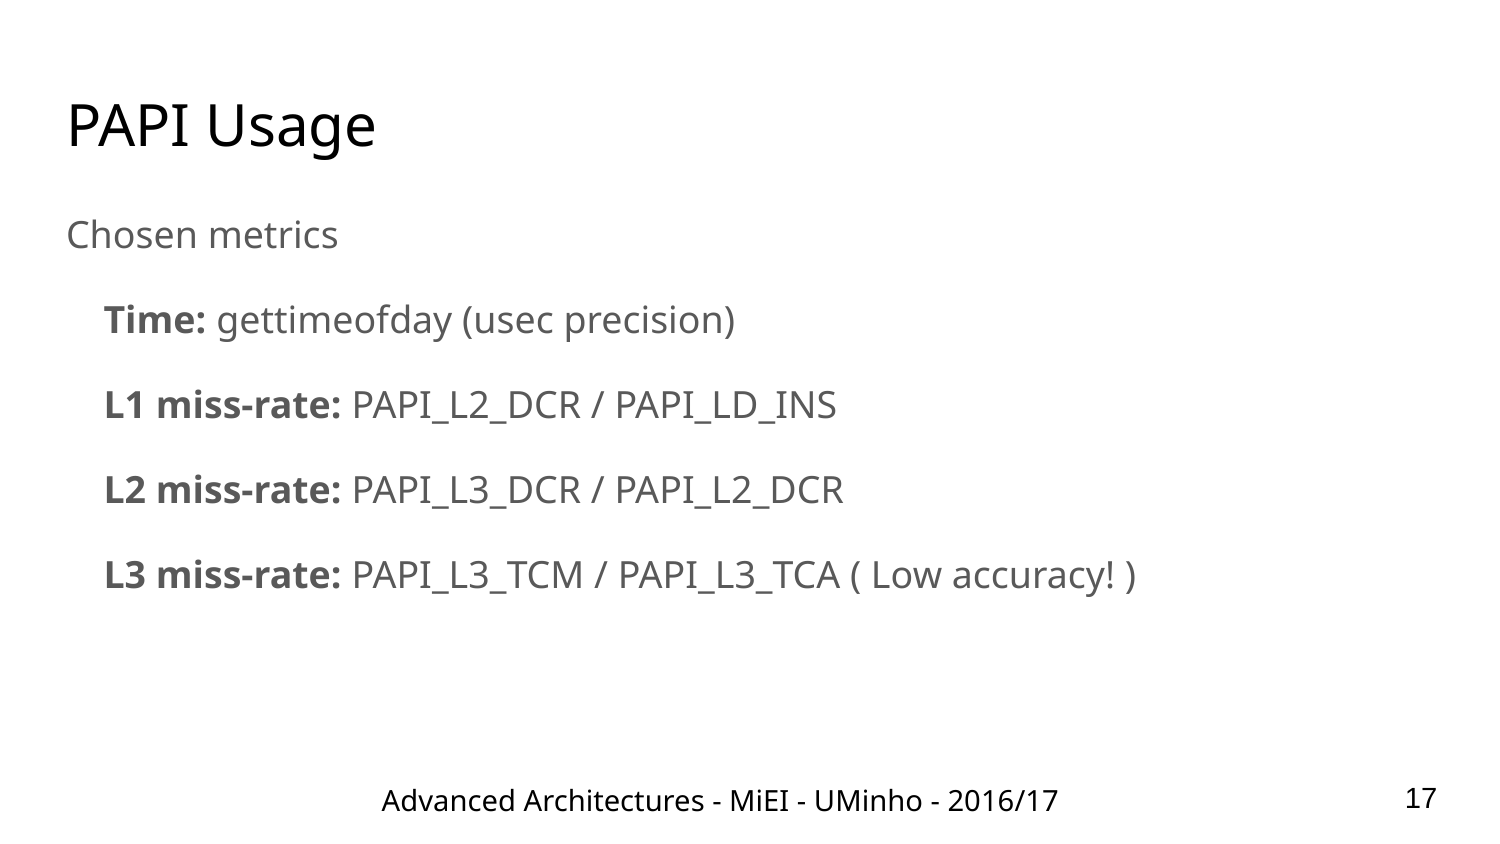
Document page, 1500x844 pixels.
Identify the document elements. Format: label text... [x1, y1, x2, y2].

title PAPI Usage [51, 72, 1449, 167]
slide_number ‹#› [1389, 764, 1480, 830]
list Chosen metrics Time: gettimeofday (usec precision) L1 miss-rate: PAPI_L2_DCR / PAPI_LD_INS L2 miss-rate: PAPI_L3_DCR / PAPI_L2_DCR L3 miss-rate: PAPI_L3_TCM / PAPI_L3_TCA ( Low accuracy! ) [51, 189, 1449, 750]
